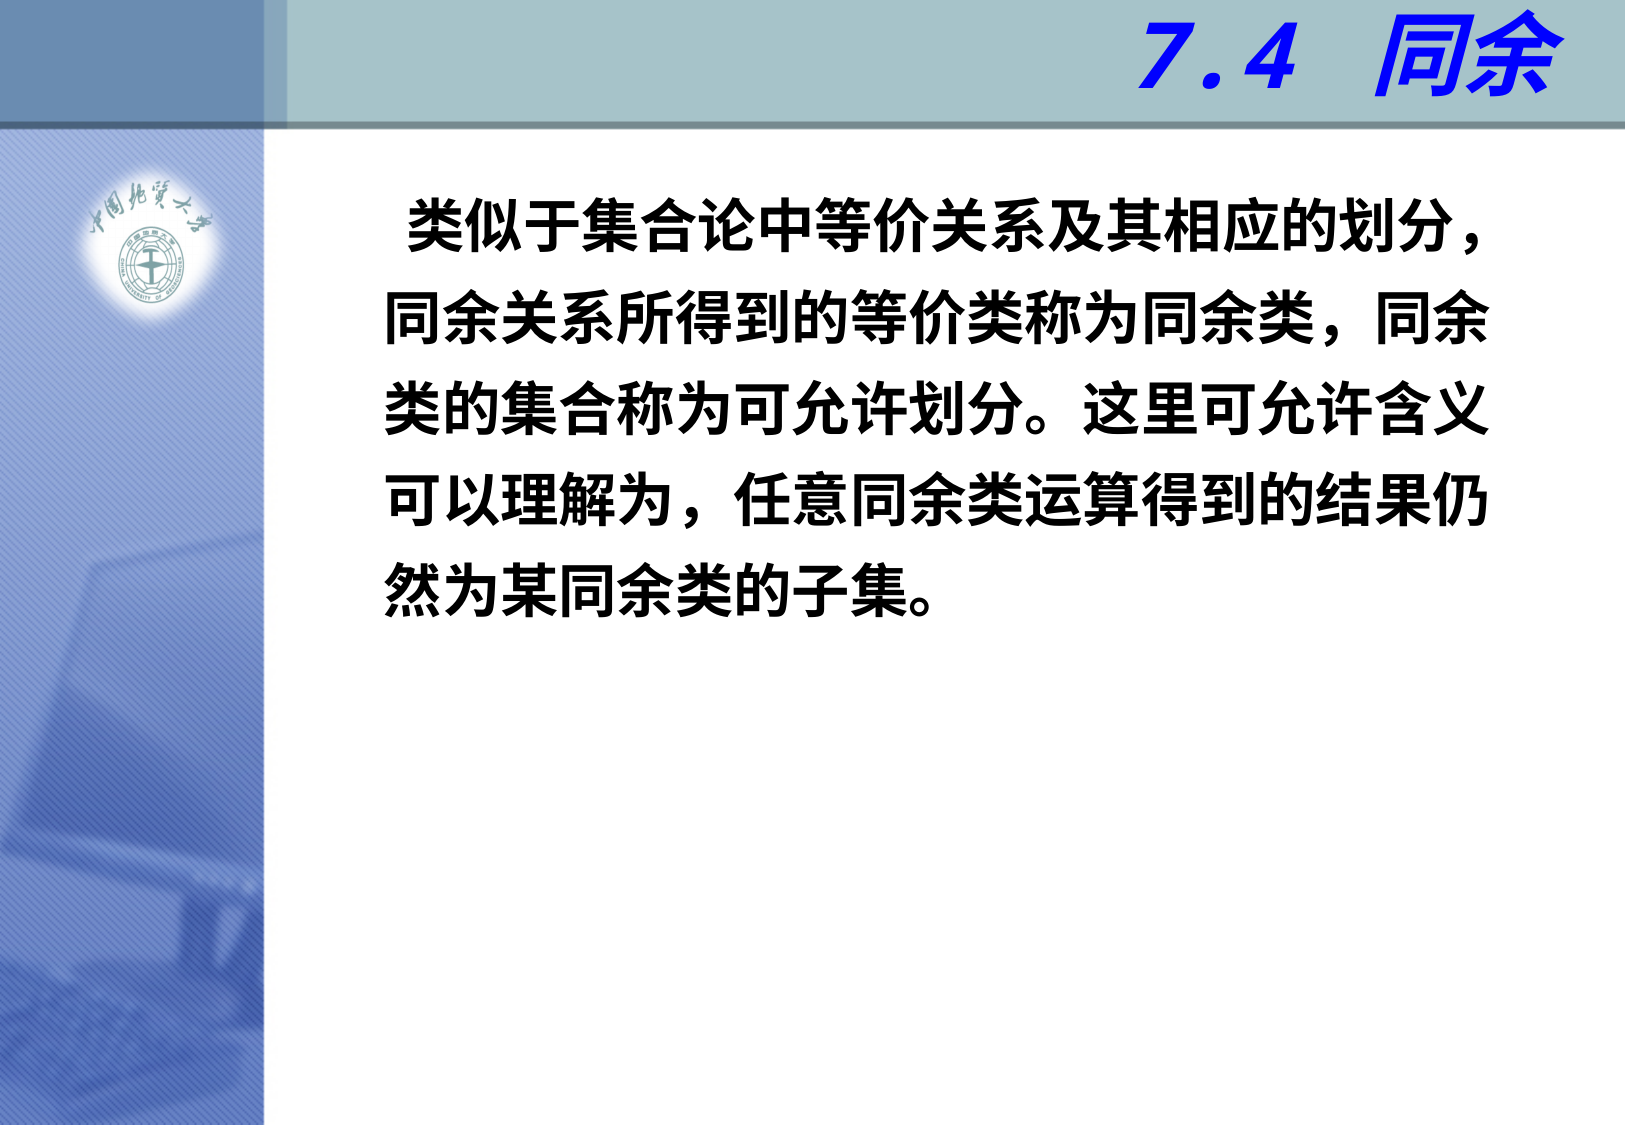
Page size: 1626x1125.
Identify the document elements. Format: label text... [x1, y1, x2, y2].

picture [0, 0, 1625, 1125]
title 7.4 同余 [317, 0, 1569, 110]
list 类似于集合论中等价关系及其相应的划分，同余关系所得到的等价类称为同余类，同余类的集合称为可允许划分。这里可允许含义可以理解为，任意同余类运算得到的结果仍然为某同余类的子集。 [268, 148, 1557, 1083]
